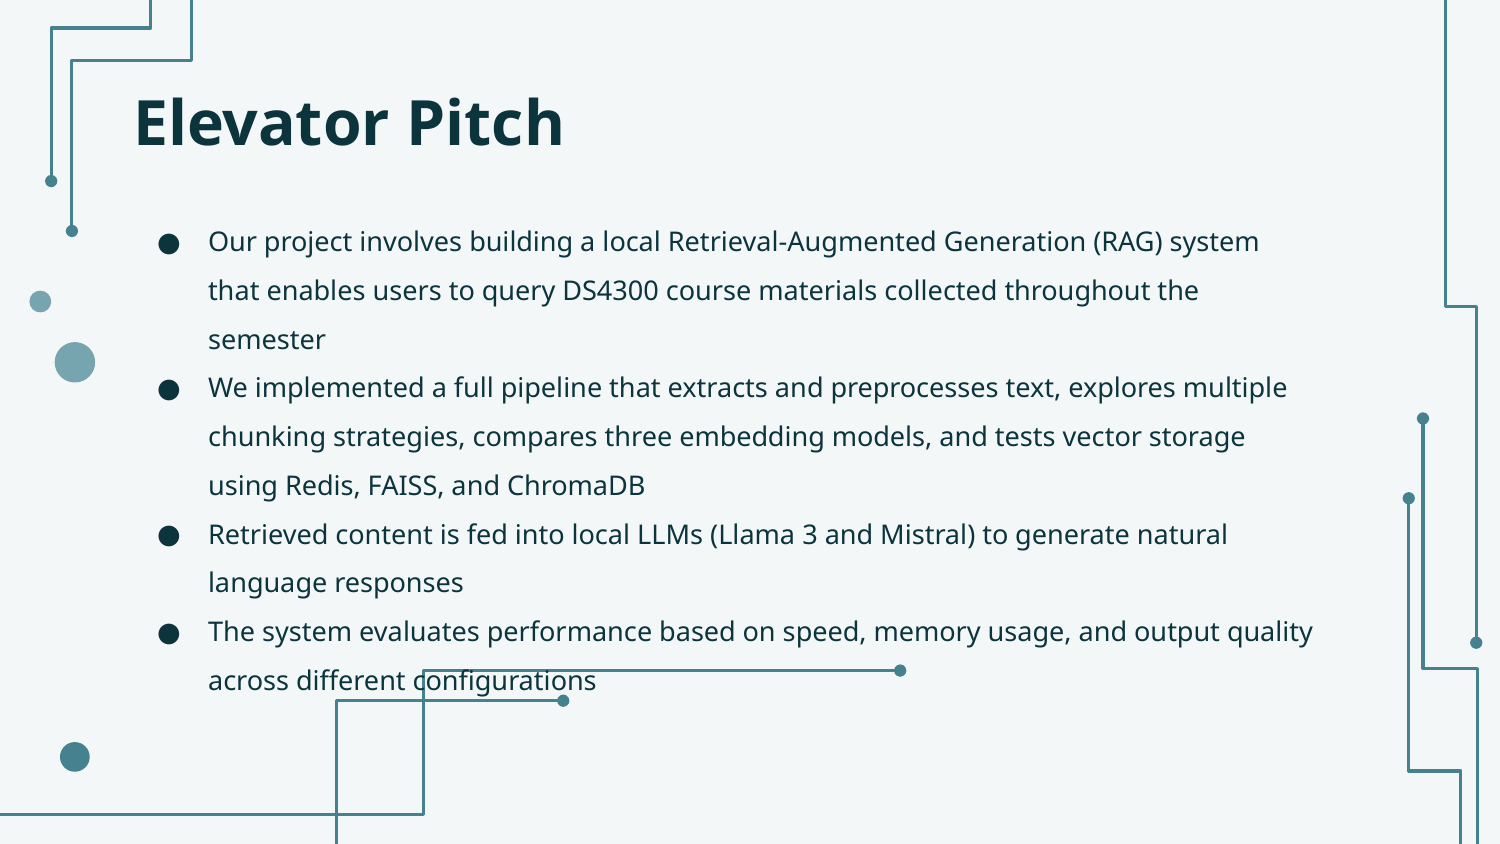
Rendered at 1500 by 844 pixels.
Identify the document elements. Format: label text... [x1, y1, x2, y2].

subtitle Our project involves building a local Retrieval-Augmented Generation (RAG) system that enables users to query DS4300 course materials collected throughout the semester We implemented a full pipeline that extracts and preprocesses text, explores multiple chunking strategies, compares three embedding models, and tests vector storage using Redis, FAISS, and ChromaDB Retrieved content is fed into local LLMs (Llama 3 and Mistral) to generate natural language responses The system evaluates performance based on speed, memory usage, and output quality across different configurations [118, 193, 1331, 648]
title Elevator Pitch [118, 68, 1382, 163]
